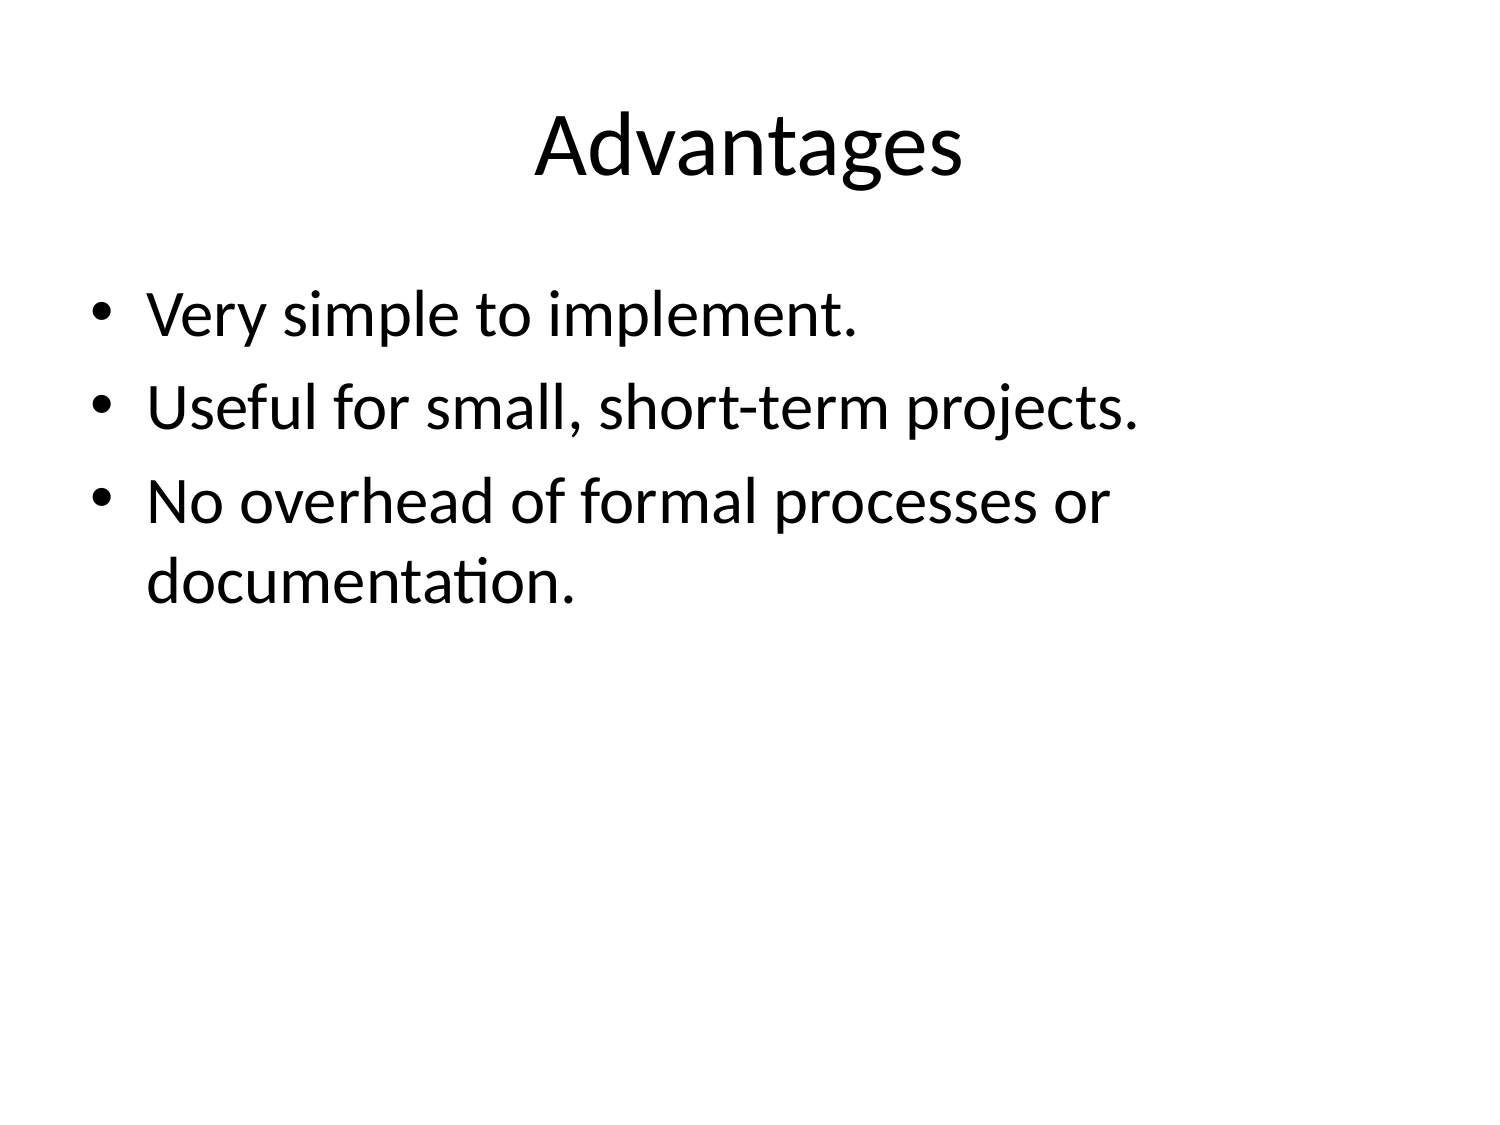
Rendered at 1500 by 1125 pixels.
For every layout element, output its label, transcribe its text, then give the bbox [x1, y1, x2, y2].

list Very simple to implement. Useful for small, short-term projects. No overhead of formal processes or documentation. [75, 262, 1425, 1005]
title Advantages [75, 45, 1425, 233]
